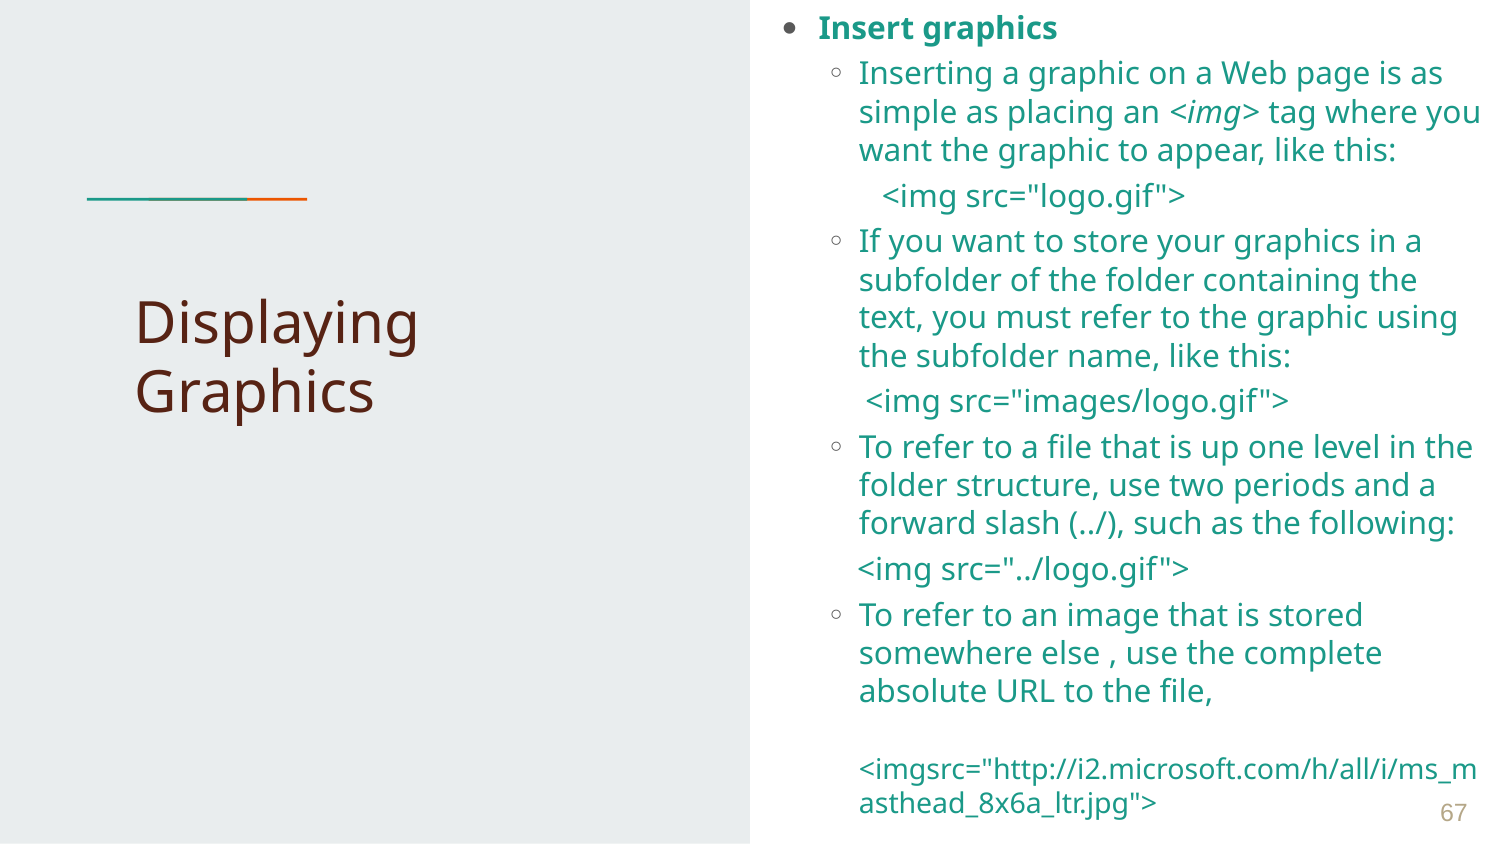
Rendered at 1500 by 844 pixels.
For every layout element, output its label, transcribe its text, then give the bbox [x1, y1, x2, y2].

title Displaying Graphics [119, 216, 662, 494]
list Insert graphics Inserting a graphic on a Web page is as simple as placing an <img> tag where you want the graphic to appear, like this: <img src="logo.gif"> If you want to store your graphics in a subfolder of the folder containing the text, you must refer to the graphic using the subfolder name, like this: <img src="images/logo.gif"> To refer to a file that is up one level in the folder structure, use two periods and a forward slash (../), such as the following: <img src="../logo.gif"> To refer to an image that is stored somewhere else , use the complete absolute URL to the file, <imgsrc="http://i2.microsoft.com/h/all/i/ms_masthead_8x6a_ltr.jpg"> [750, 0, 1500, 844]
